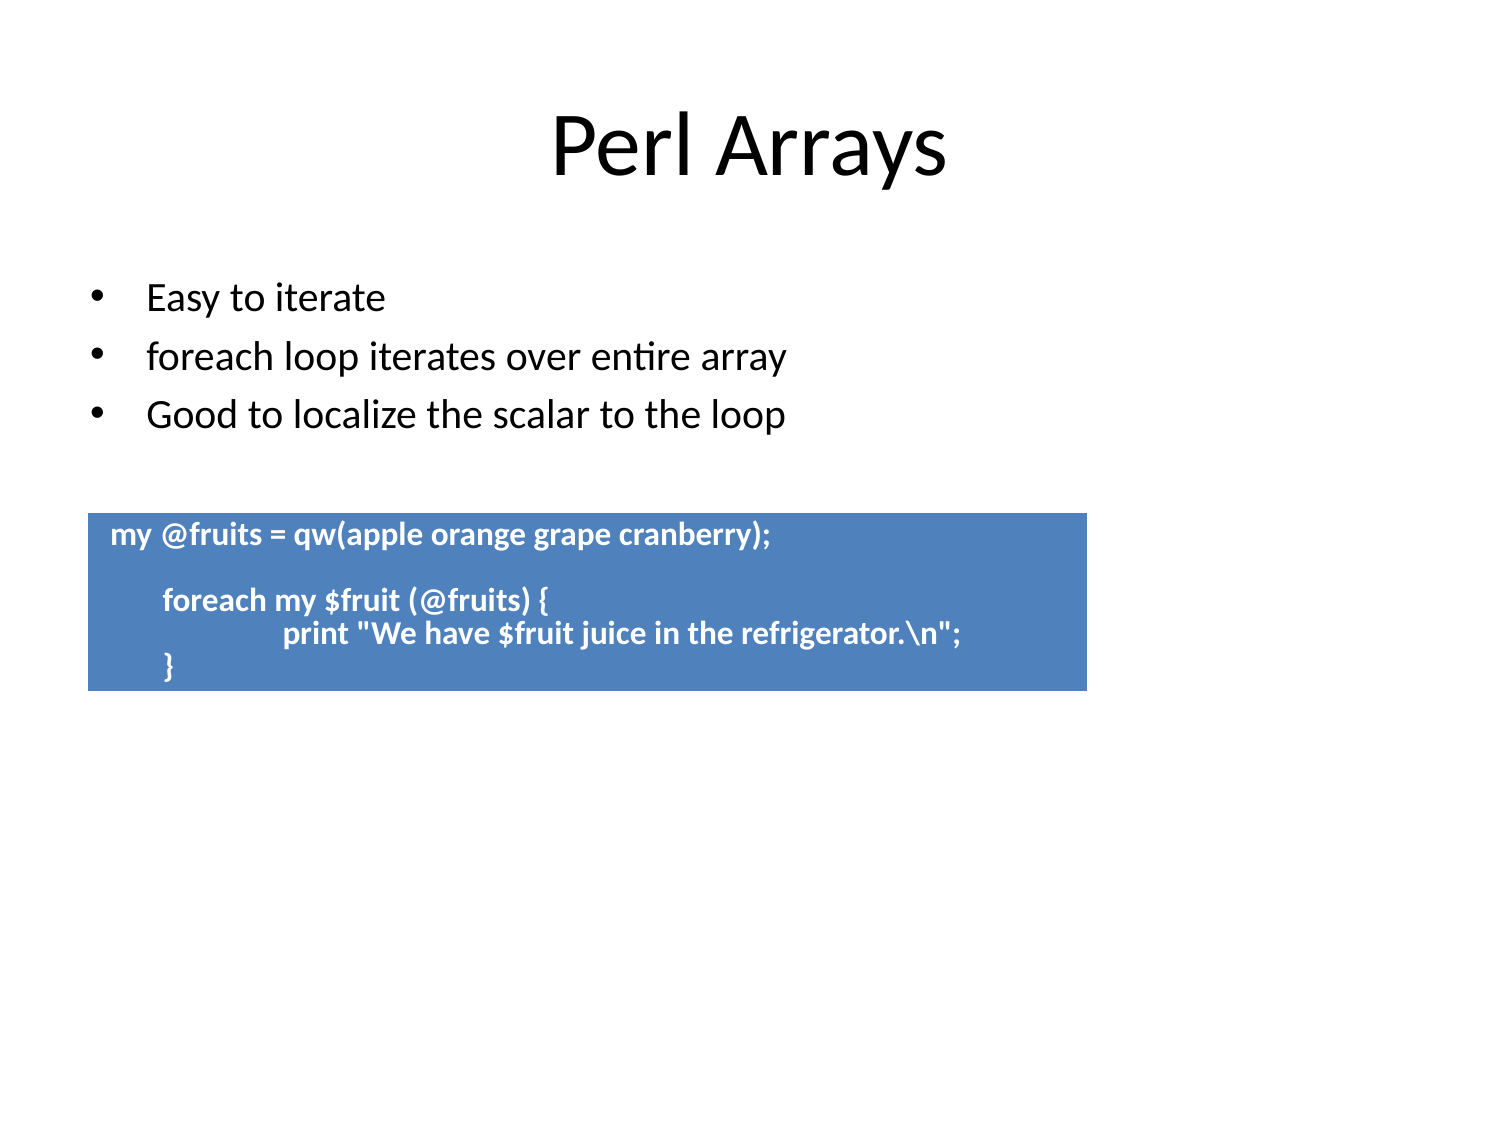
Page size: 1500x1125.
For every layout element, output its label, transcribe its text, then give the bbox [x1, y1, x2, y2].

title Perl Arrays [75, 45, 1425, 233]
table_header my @fruits = qw(apple orange grape cranberry); foreach my $fruit (@fruits) { print "We have $fruit juice in the refrigerator.\n"; } [88, 513, 1087, 691]
list Easy to iterate foreach loop iterates over entire array Good to localize the scalar to the loop [75, 262, 1425, 1005]
